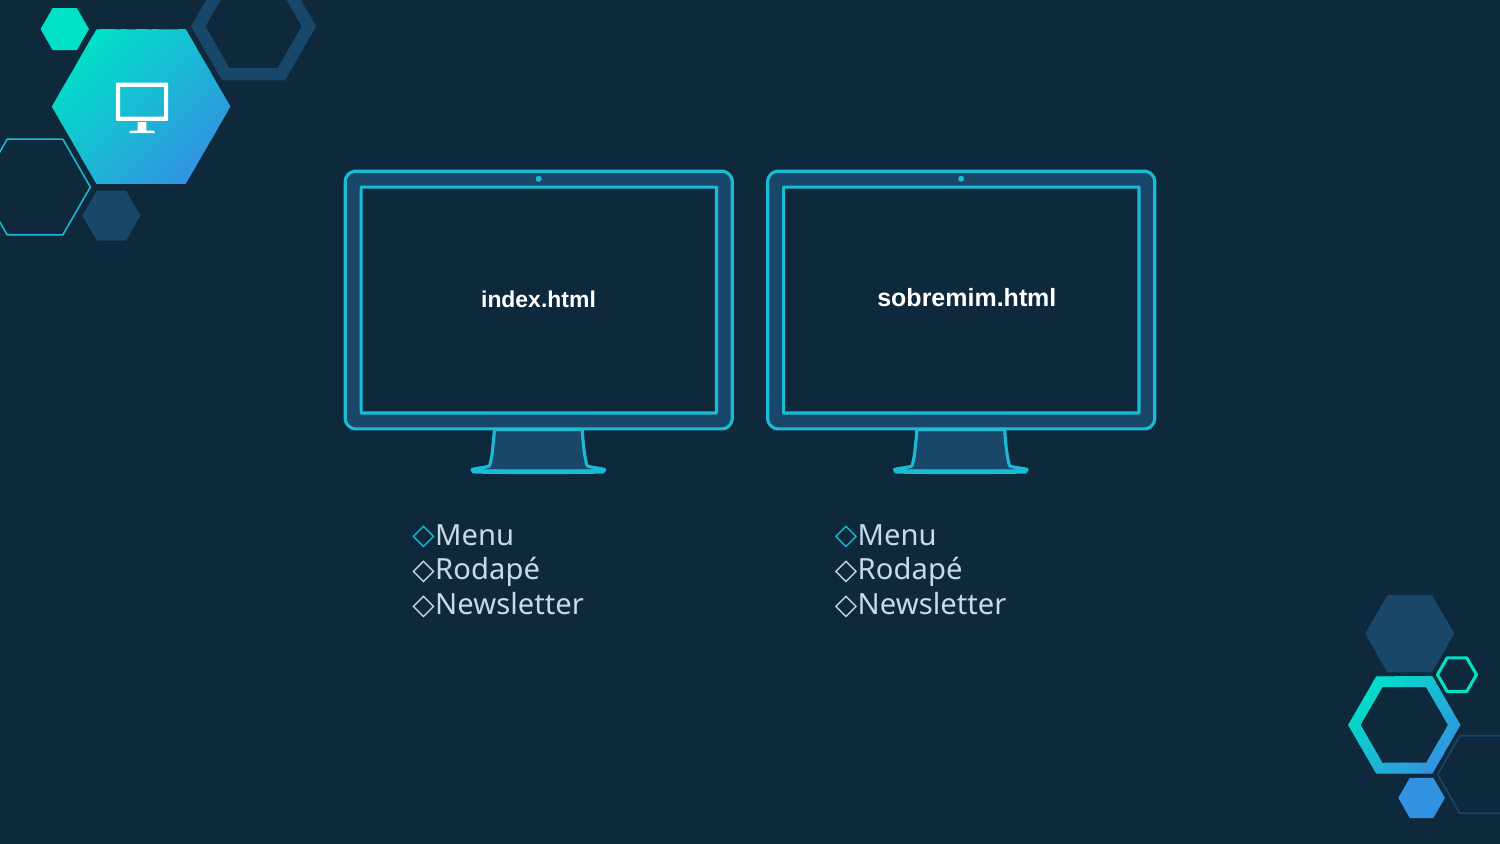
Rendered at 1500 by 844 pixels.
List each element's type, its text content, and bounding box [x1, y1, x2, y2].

text_box Menu Rodapé Newsletter [345, 472, 733, 664]
text_box Menu Rodapé Newsletter [767, 472, 1155, 664]
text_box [115, 82, 169, 134]
text_box [767, 171, 1155, 472]
text_box sobremim.html [860, 260, 1074, 333]
text_box [345, 171, 733, 472]
text_box index.html [432, 262, 646, 335]
